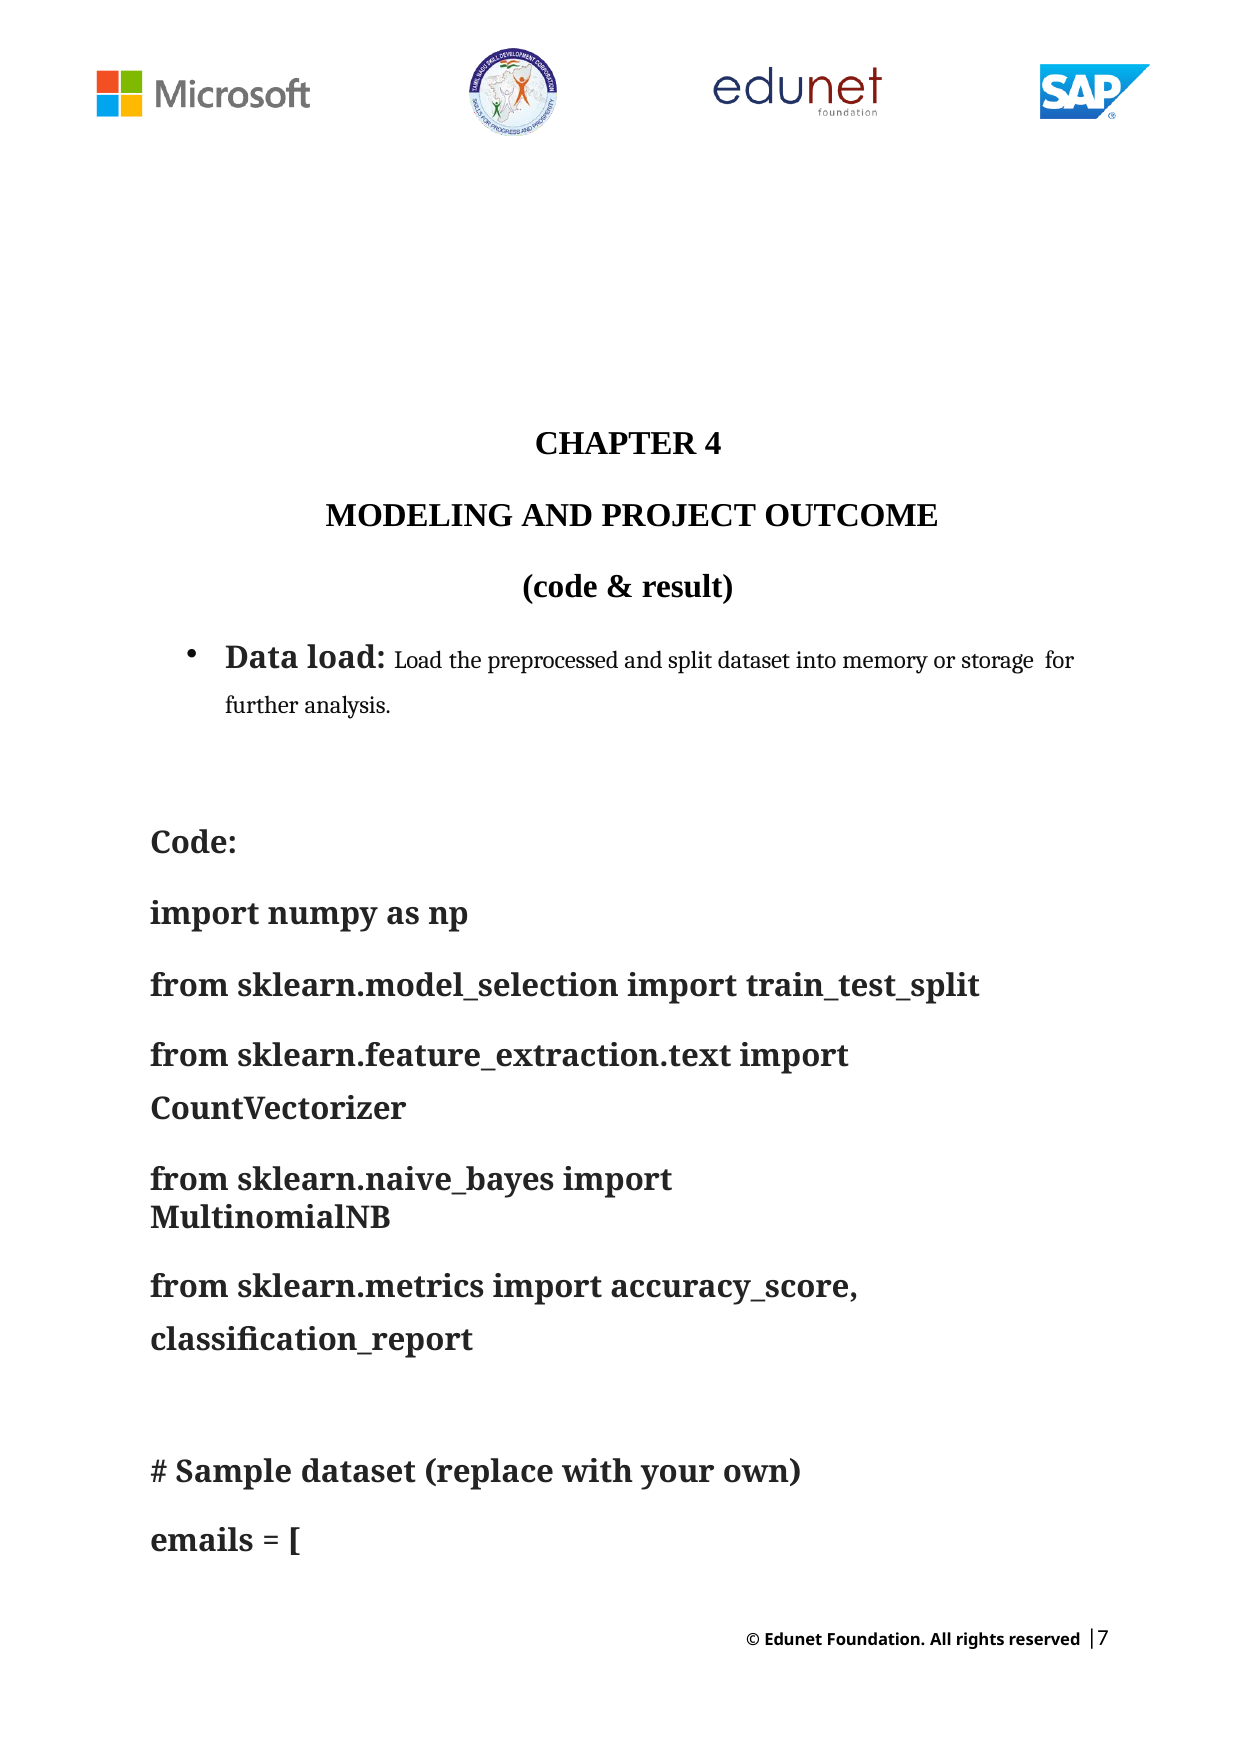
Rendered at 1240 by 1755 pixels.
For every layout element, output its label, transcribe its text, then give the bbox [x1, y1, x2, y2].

picture [469, 48, 557, 136]
picture [96, 70, 310, 117]
text_box CHAPTER 4 MODELING AND PROJECT OUTCOME (code & result) Data load: Load the preprocessed and split dataset into memory or storage for further analysis. [185, 418, 1082, 719]
picture [1040, 67, 1150, 119]
text_box Code: import numpy as np from sklearn.model_selection import train_test_split from sklearn.feature_extraction.text import CountVectorizer from sklearn.naive_bayes import MultinomialNB from sklearn.metrics import accuracy_score, classification_report # Sample dataset (replace with your own) emails = [ [147, 819, 1020, 1559]
picture [713, 66, 882, 116]
slide_number © Edunet Foundation. All rights reserved |7 [744, 1621, 1112, 1755]
